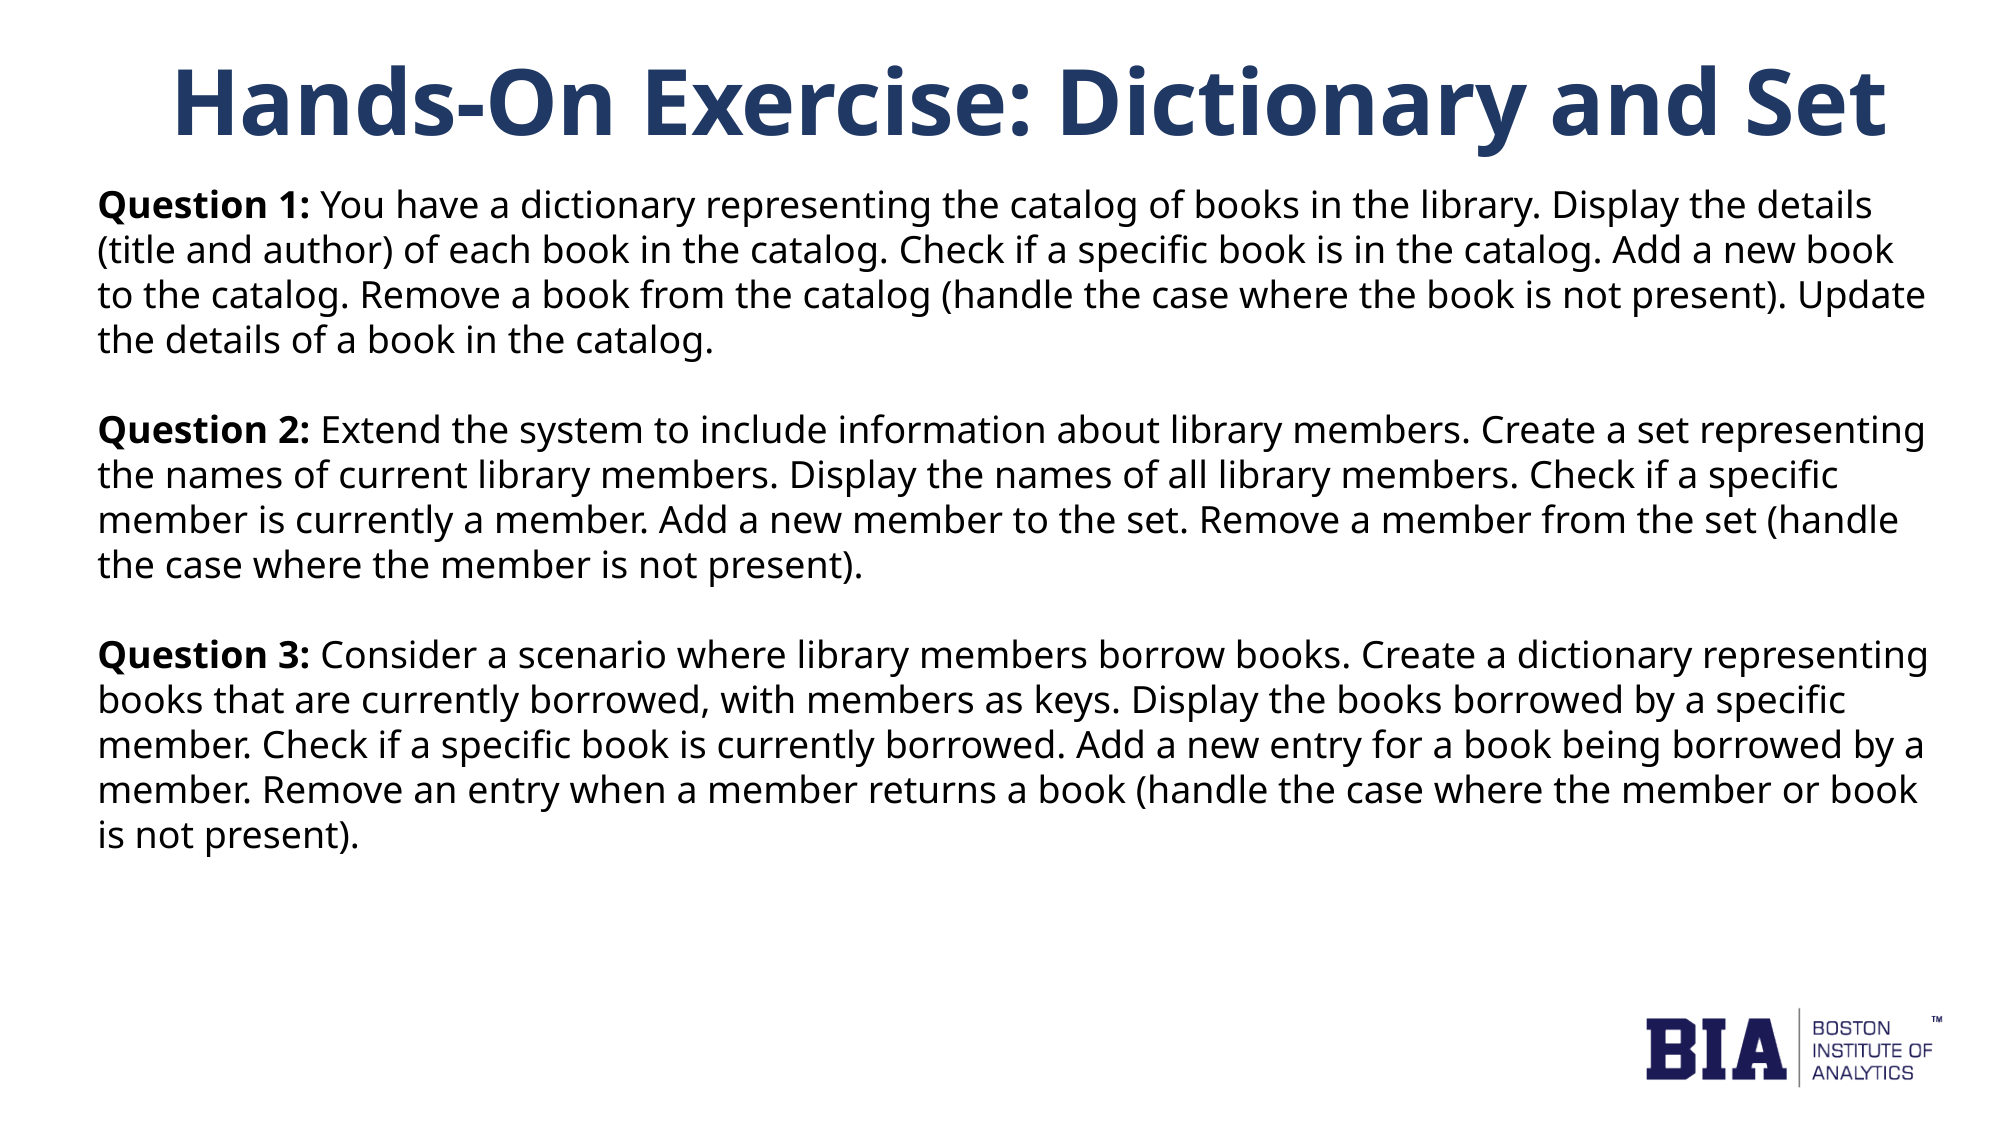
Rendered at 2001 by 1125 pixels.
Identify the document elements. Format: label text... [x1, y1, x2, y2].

picture [1624, 1000, 1957, 1095]
text_box Hands-On Exercise: Dictionary and Set [160, 54, 1896, 156]
text_box Question 1: You have a dictionary representing the catalog of books in the library. Display the details (title and author) of each book in the catalog. Check if a specific book is in the catalog. Add a new book to the catalog. Remove a book from the catalog (handle the case where the book is not present). Update the details of a book in the catalog. Question 2: Extend the system to include information about library members. Create a set representing the names of current library members. Display the names of all library members. Check if a specific member is currently a member. Add a new member to the set. Remove a member from the set (handle the case where the member is not present). Question 3: Consider a scenario where library members borrow books. Create a dictionary representing books that are currently borrowed, with members as keys. Display the books borrowed by a specific member. Check if a specific book is currently borrowed. Add a new entry for a book being borrowed by a member. Remove an entry when a member returns a book (handle the case where the member or book is not present). [82, 173, 1957, 1089]
